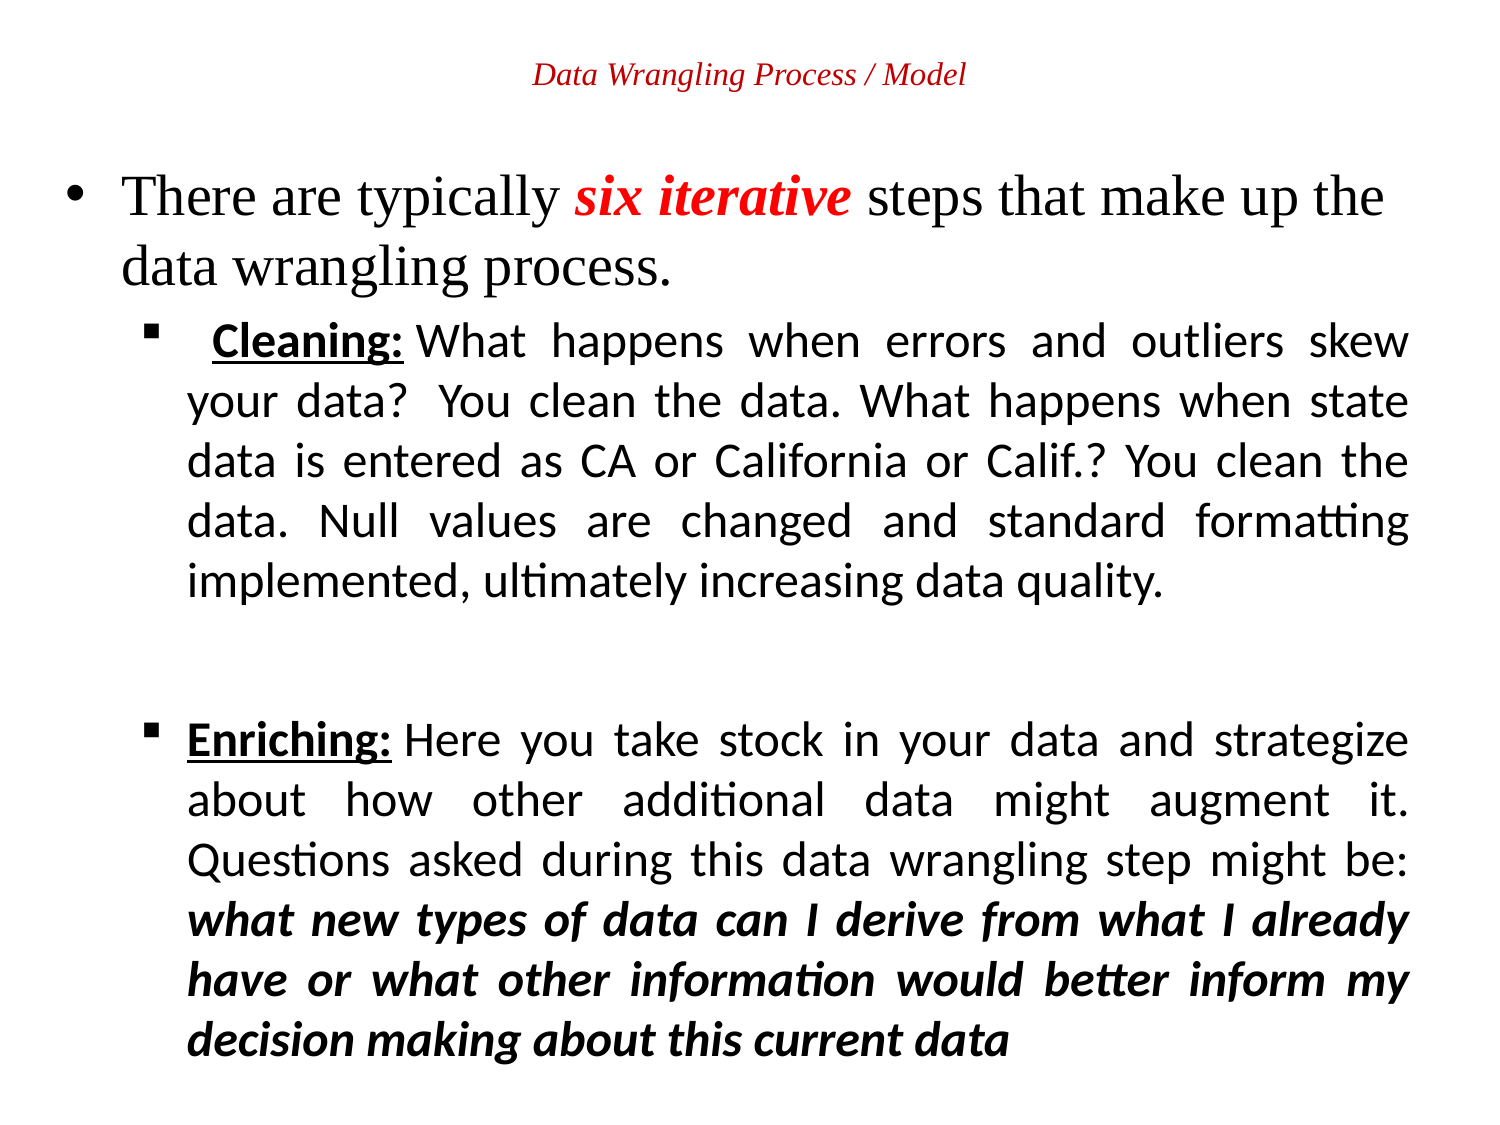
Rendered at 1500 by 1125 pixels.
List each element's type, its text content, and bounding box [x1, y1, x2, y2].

title Data Wrangling Process / Model [75, 45, 1425, 100]
list There are typically six iterative steps that make up the data wrangling process. Cleaning: What happens when errors and outliers skew your data? You clean the data. What happens when state data is entered as CA or California or Calif.? You clean the data. Null values are changed and standard formatting implemented, ultimately increasing data quality. Enriching: Here you take stock in your data and strategize about how other additional data might augment it. Questions asked during this data wrangling step might be: what new types of data can I derive from what I already have or what other information would better inform my decision making about this current data [50, 149, 1425, 1075]
